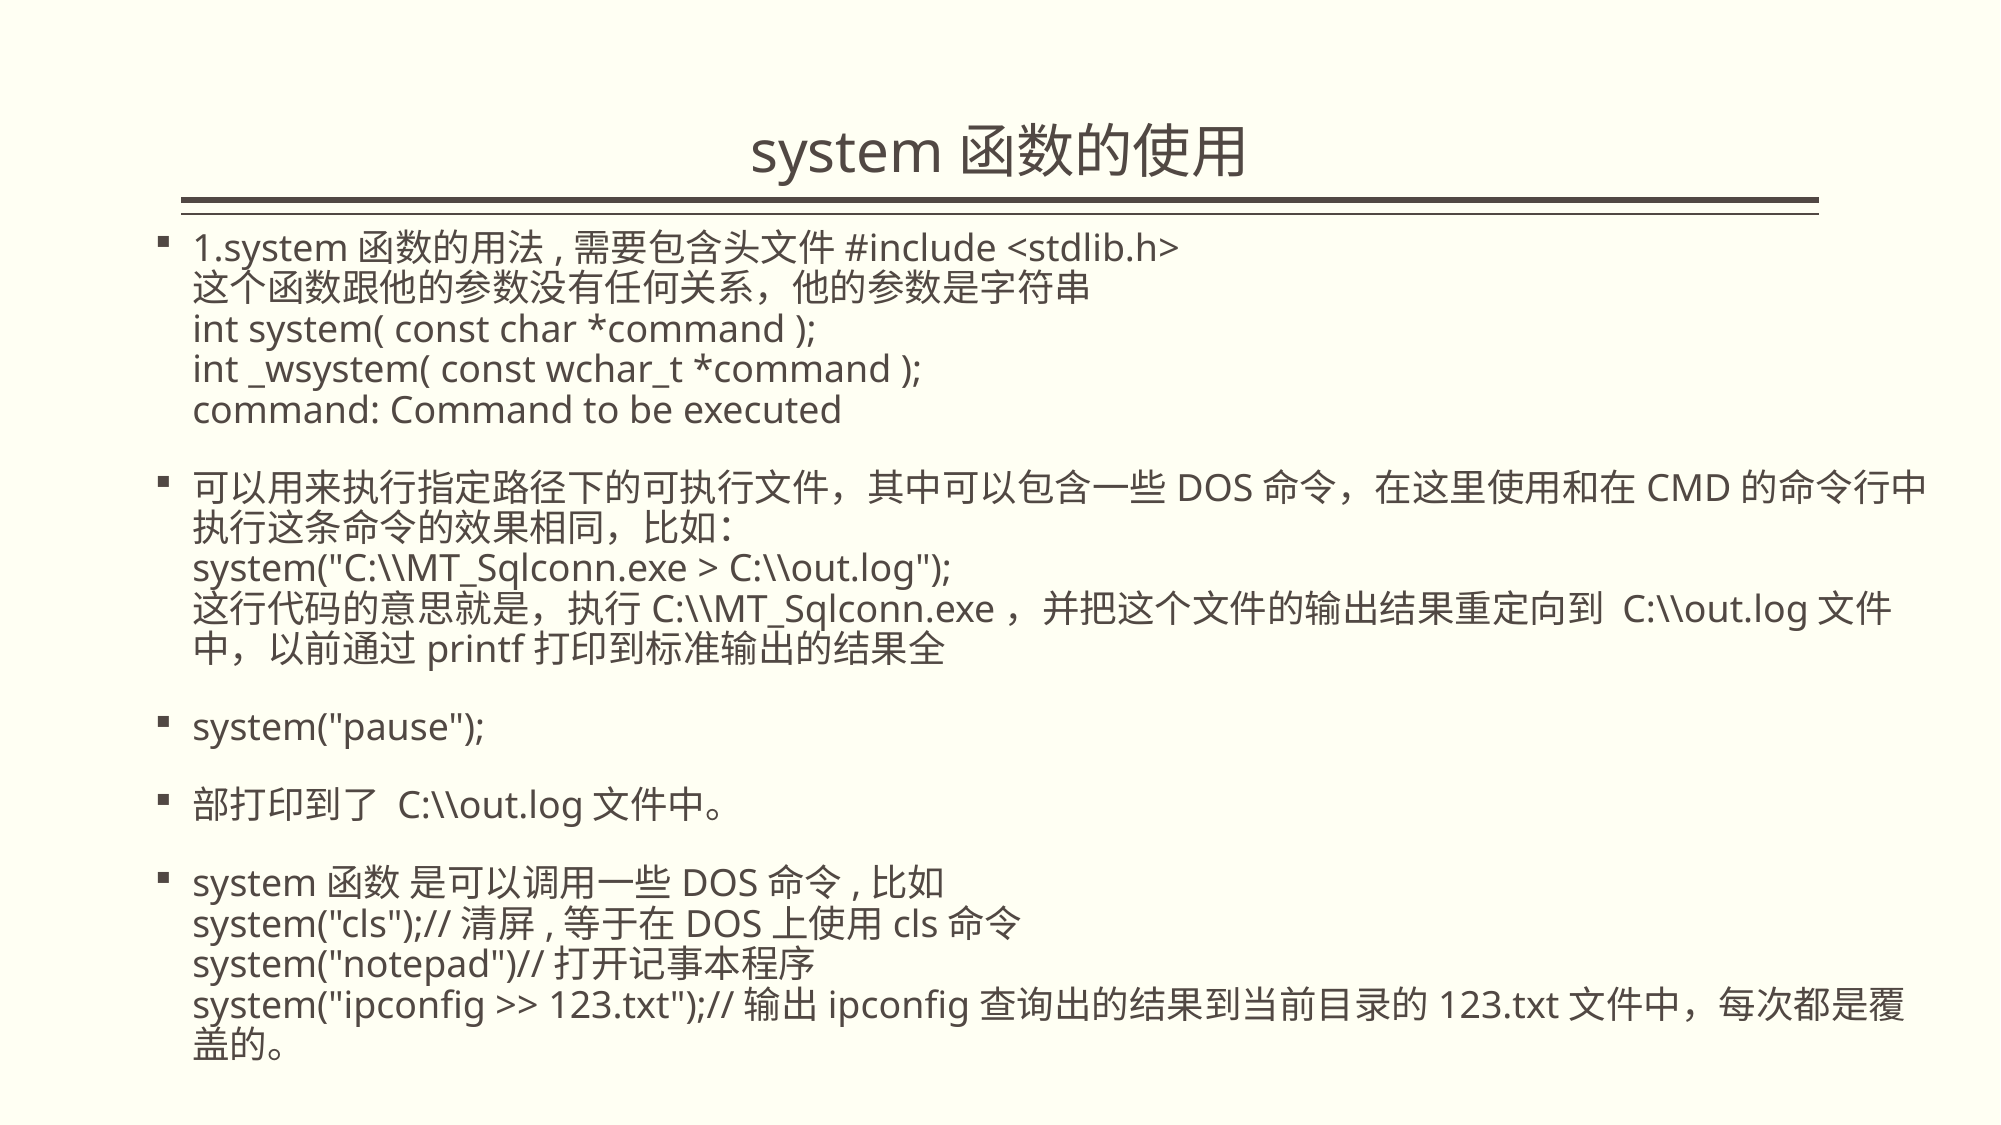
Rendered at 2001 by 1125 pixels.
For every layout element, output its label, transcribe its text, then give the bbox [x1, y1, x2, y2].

title system函数的使用 [181, 12, 1819, 193]
list 1.system函数的用法,需要包含头文件#include <stdlib.h> 这个函数跟他的参数没有任何关系，他的参数是字符串 int system( const char *command ); int _wsystem( const wchar_t *command ); command: Command to be executed 可以用来执行指定路径下的可执行文件，其中可以包含一些DOS命令，在这里使用和在CMD的命令行中执行这条命令的效果相同，比如： system("C:\\MT_Sqlconn.exe > C:\\out.log"); 这行代码的意思就是，执行C:\\MT_Sqlconn.exe，并把这个文件的输出结果重定向到 C:\\out.log文件中，以前通过printf打印到标准输出的结果全 system("pause"); 部打印到了 C:\\out.log文件中。 system函数 是可以调用一些DOS命令,比如 system("cls");//清屏,等于在DOS上使用cls命令 system("notepad")//打开记事本程序 system("ipconfig >> 123.txt");//输出ipconfig查询出的结果到当前目录的123.txt文件中，每次都是覆盖的。 [154, 221, 1929, 1038]
